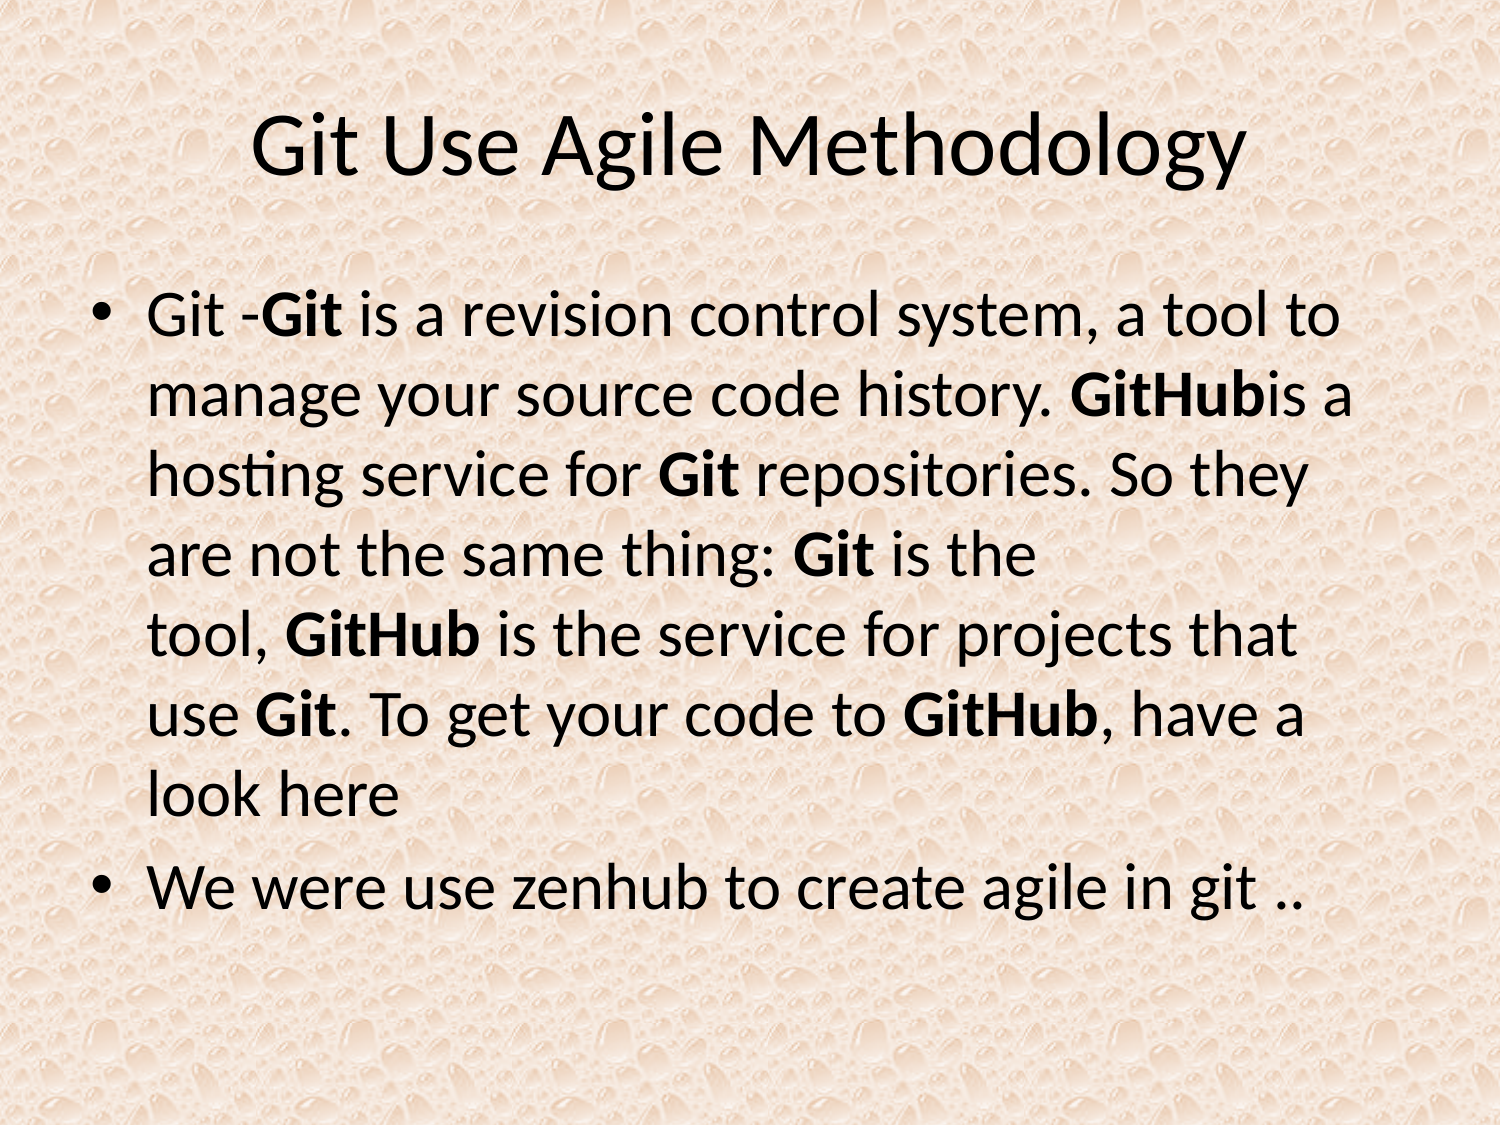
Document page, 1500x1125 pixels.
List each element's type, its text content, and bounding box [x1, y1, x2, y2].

list Git -Git is a revision control system, a tool to manage your source code history. GitHubis a hosting service for Git repositories. So they are not the same thing: Git is the tool, GitHub is the service for projects that use Git. To get your code to GitHub, have a look here We were use zenhub to create agile in git .. [75, 262, 1425, 1005]
title Git Use Agile Methodology [75, 45, 1425, 233]
